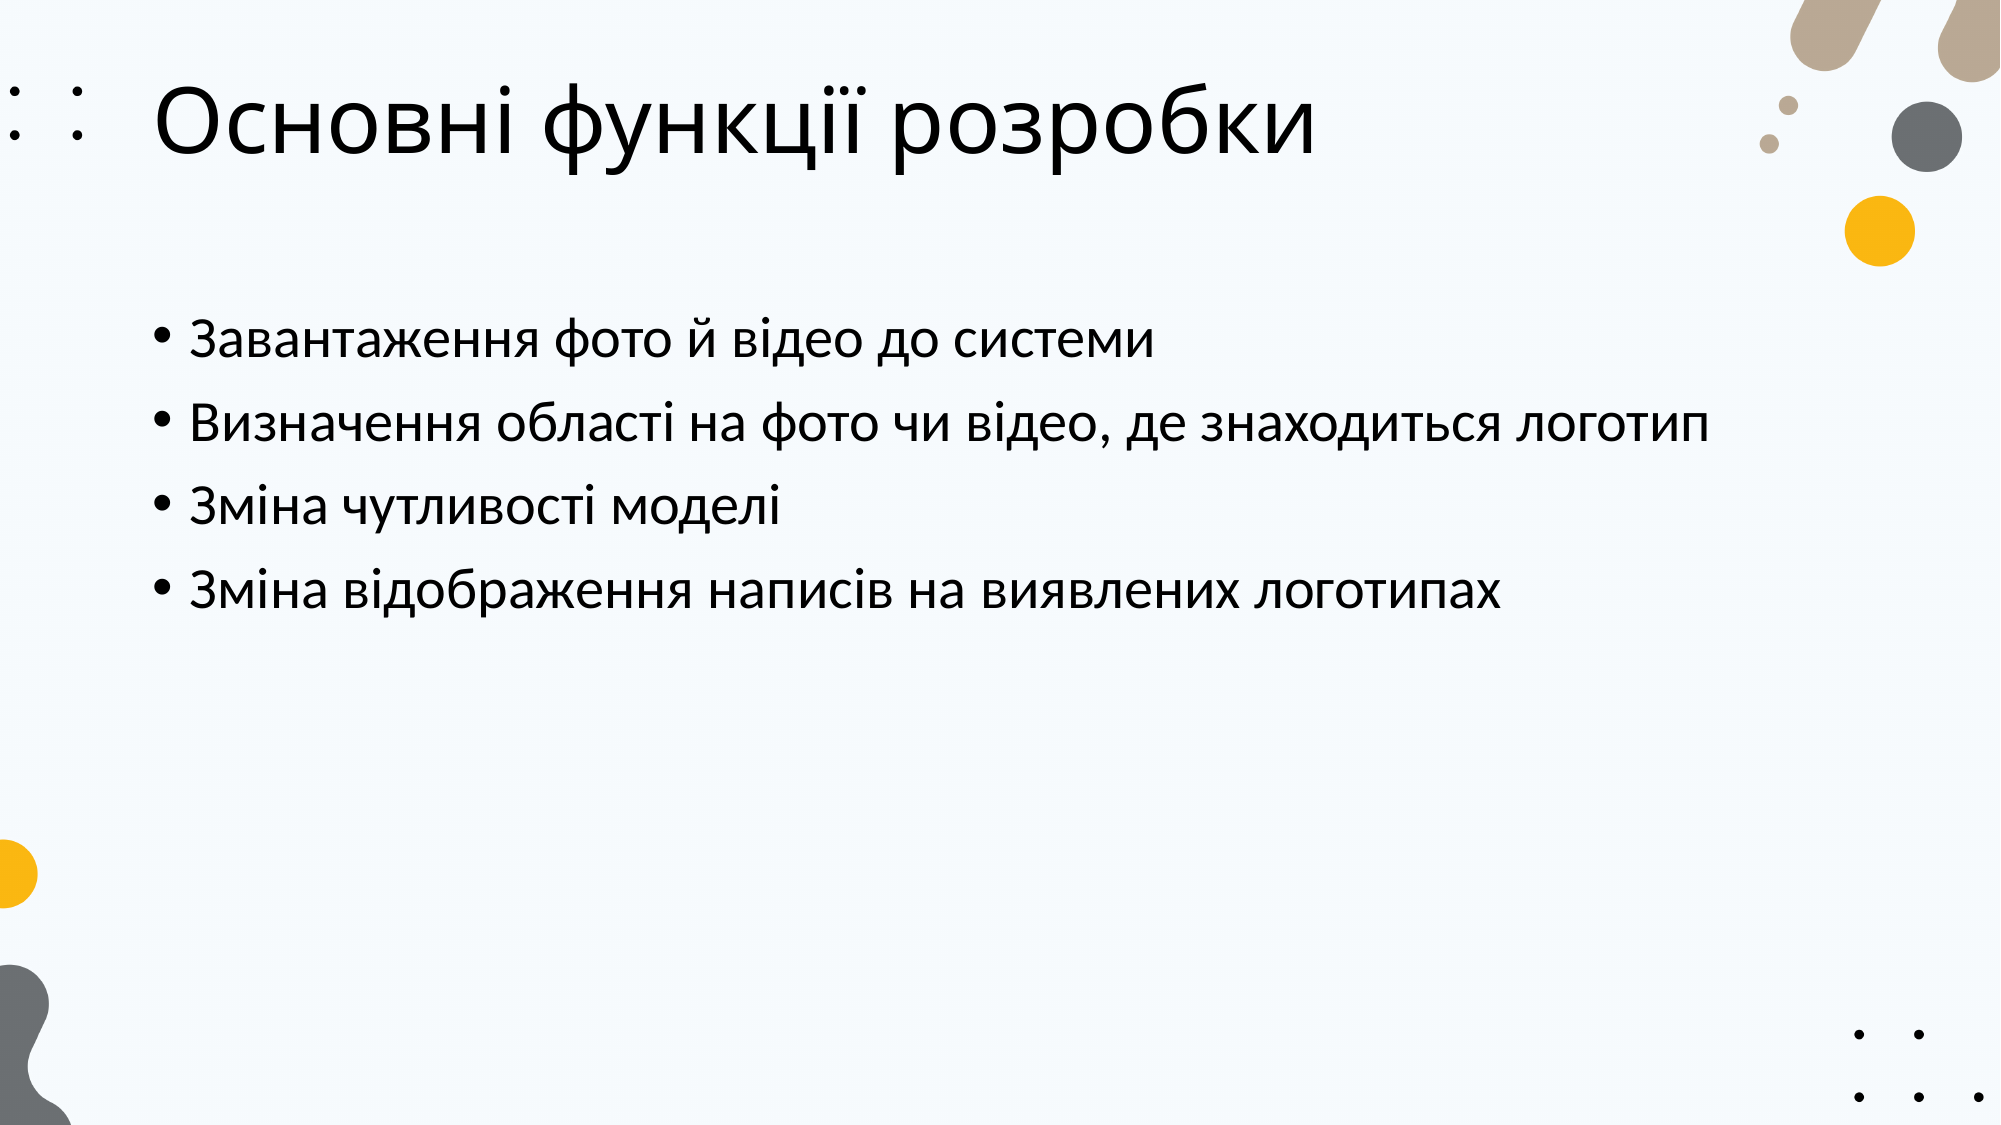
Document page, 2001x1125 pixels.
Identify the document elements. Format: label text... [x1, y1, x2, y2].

title Основні функції розробки [137, 59, 1863, 188]
list Завантаження фото й відео до системи Визначення області на фото чи відео, де знаходиться логотип Зміна чутливості моделі Зміна відображення написів на виявлених логотипах [137, 299, 1863, 1014]
picture [0, 0, 2000, 1125]
